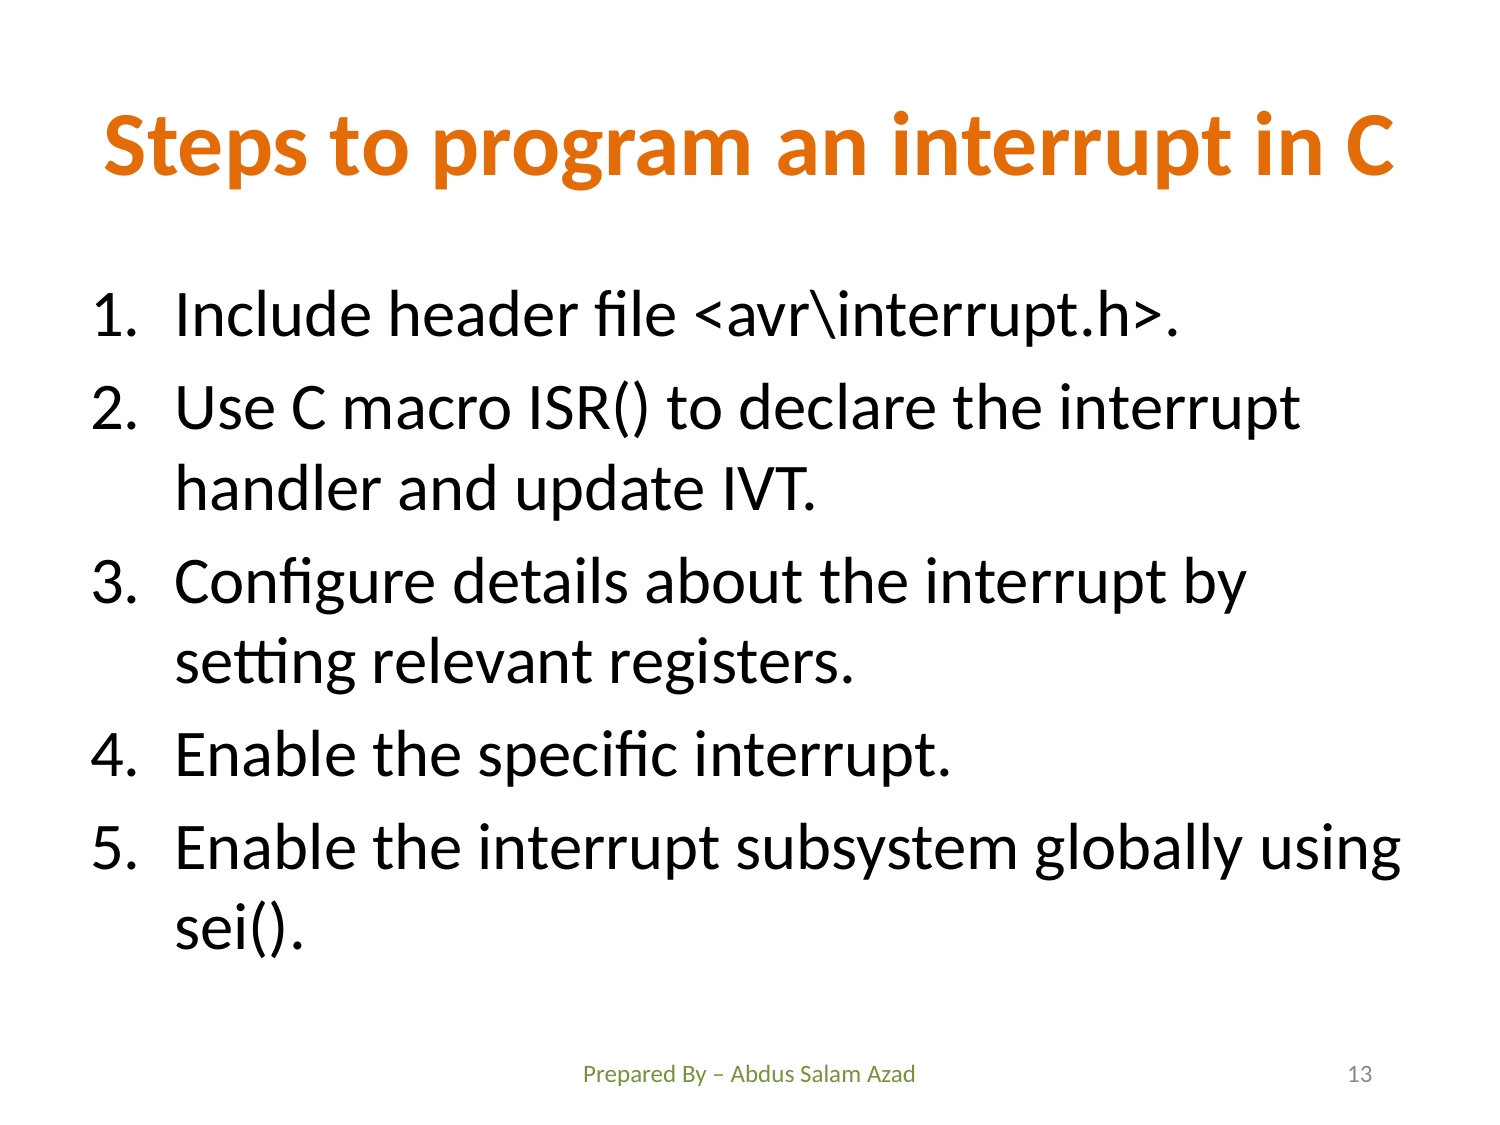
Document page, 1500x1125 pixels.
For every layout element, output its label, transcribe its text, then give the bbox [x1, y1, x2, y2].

title Steps to program an interrupt in C [75, 45, 1425, 233]
footer Prepared By – Abdus Salam Azad [512, 1042, 988, 1103]
slide_number 13 [1037, 1042, 1388, 1103]
list Include header file <avr\interrupt.h>. Use C macro ISR() to declare the interrupt handler and update IVT. Configure details about the interrupt by setting relevant registers. Enable the specific interrupt. Enable the interrupt subsystem globally using sei(). [75, 262, 1425, 1005]
